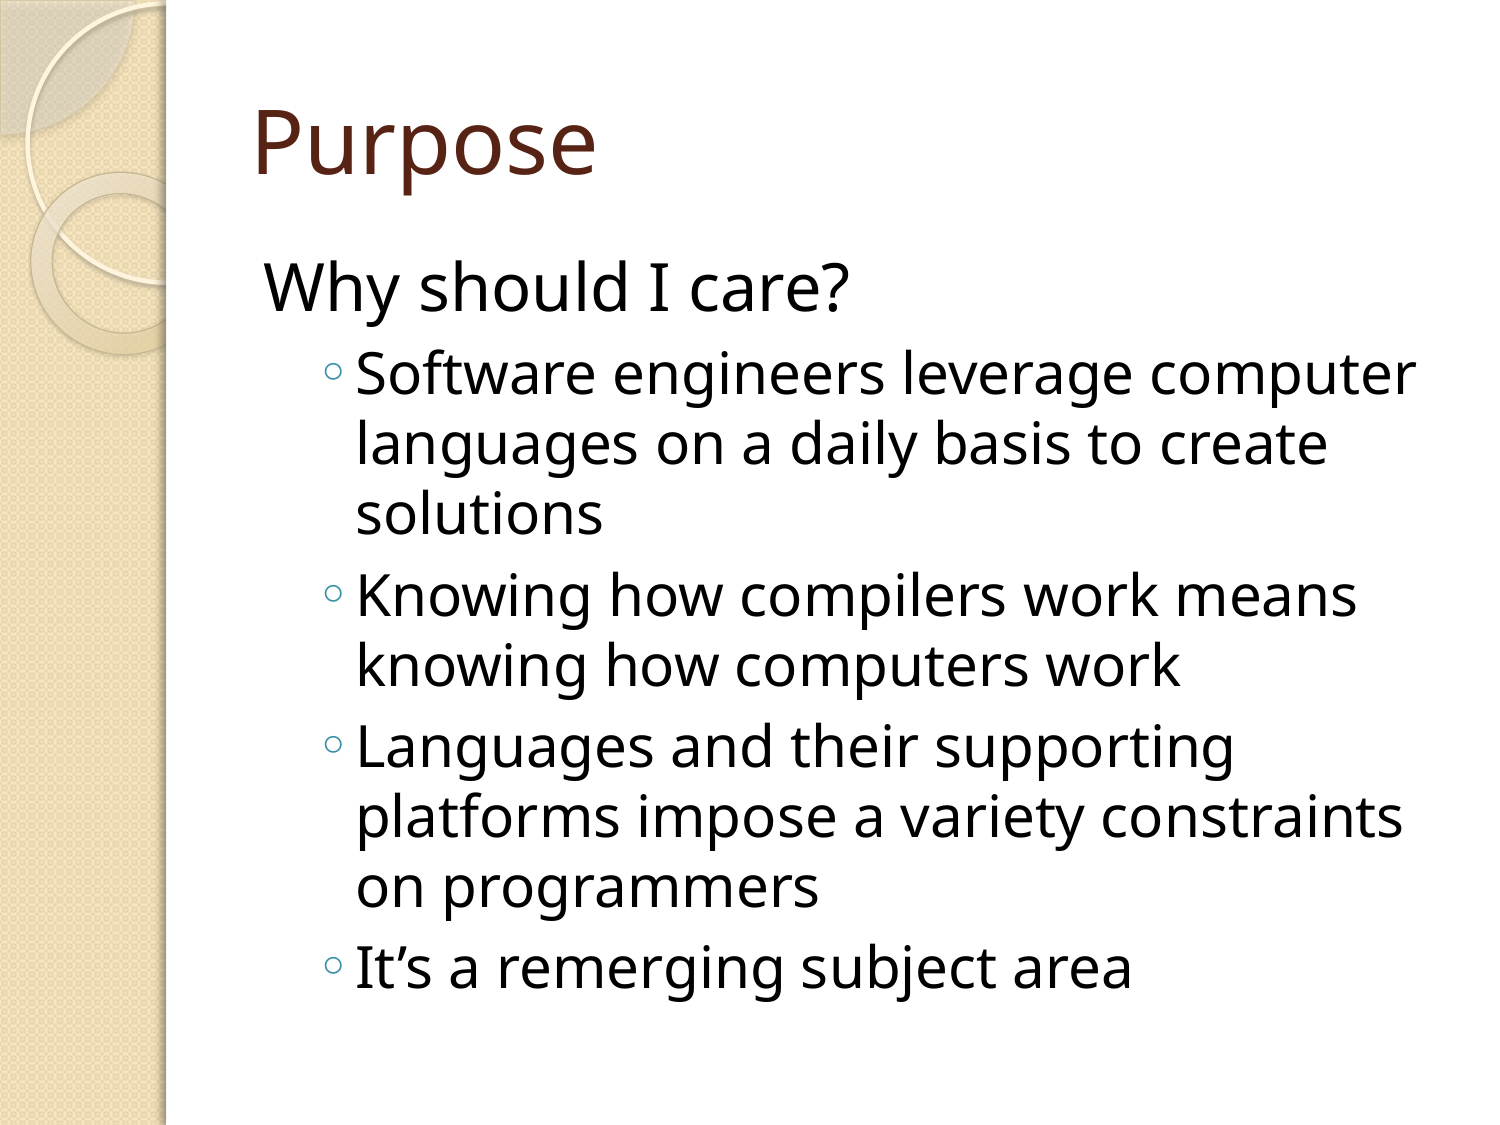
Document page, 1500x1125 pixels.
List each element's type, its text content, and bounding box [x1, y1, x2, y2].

list Why should I care? Software engineers leverage computer languages on a daily basis to create solutions Knowing how compilers work means knowing how computers work Languages and their supporting platforms impose a variety constraints on programmers It’s a remerging subject area [235, 237, 1466, 1025]
title Purpose [235, 45, 1466, 233]
